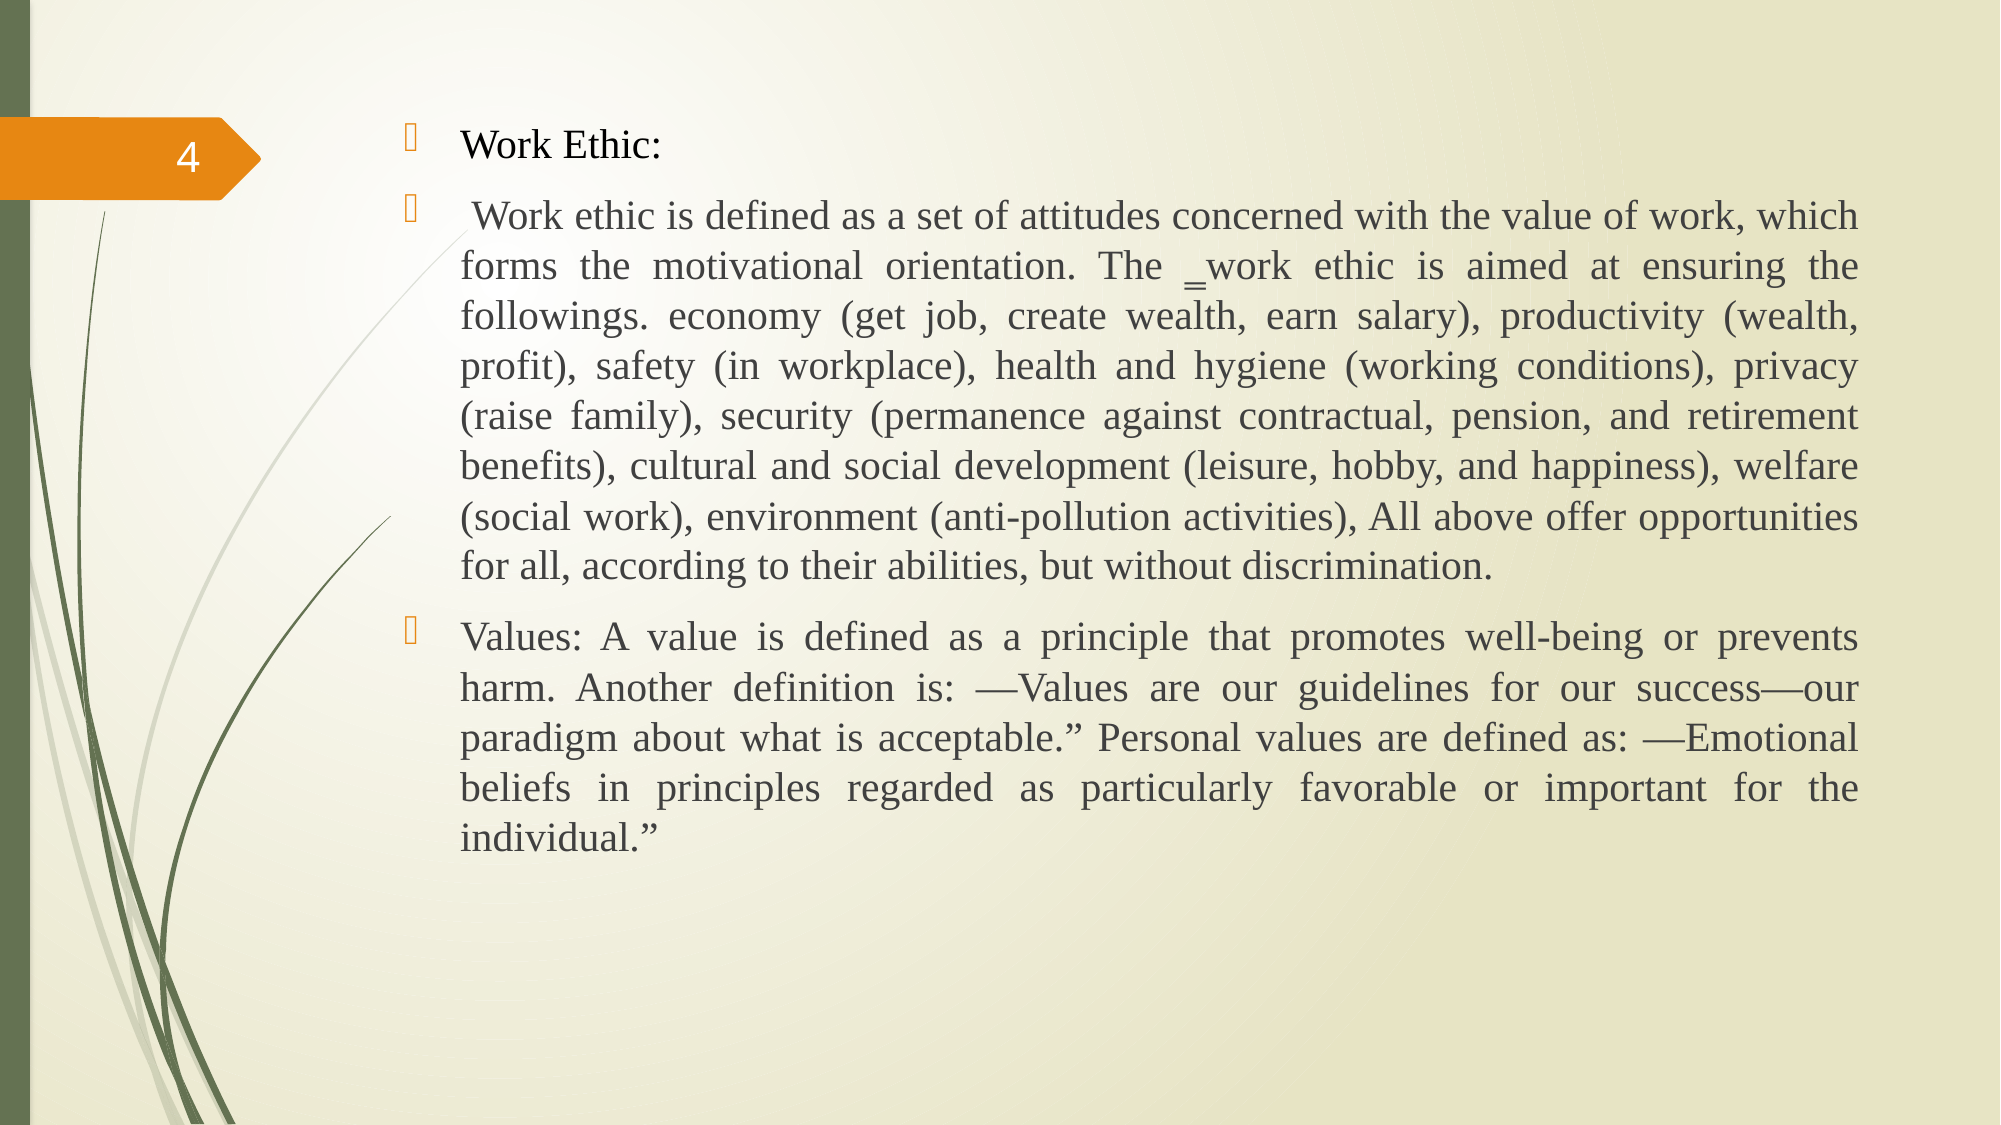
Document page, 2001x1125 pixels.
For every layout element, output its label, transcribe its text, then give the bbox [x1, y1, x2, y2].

slide_number 4 [87, 129, 216, 190]
list Work Ethic: Work ethic is defined as a set of attitudes concerned with the value of work, which forms the motivational orientation. The ‗work ethic is aimed at ensuring the followings. economy (get job, create wealth, earn salary), productivity (wealth, profit), safety (in workplace), health and hygiene (working conditions), privacy (raise family), security (permanence against contractual, pension, and retirement benefits), cultural and social development (leisure, hobby, and happiness), welfare (social work), environment (anti-pollution activities), All above offer opportunities for all, according to their abilities, but without discrimination. Values: A value is defined as a principle that promotes well-being or prevents harm. Another definition is: ―Values are our guidelines for our success—our paradigm about what is acceptable.” Personal values are defined as: ―Emotional beliefs in principles regarded as particularly favorable or important for the individual.” [388, 109, 1876, 957]
